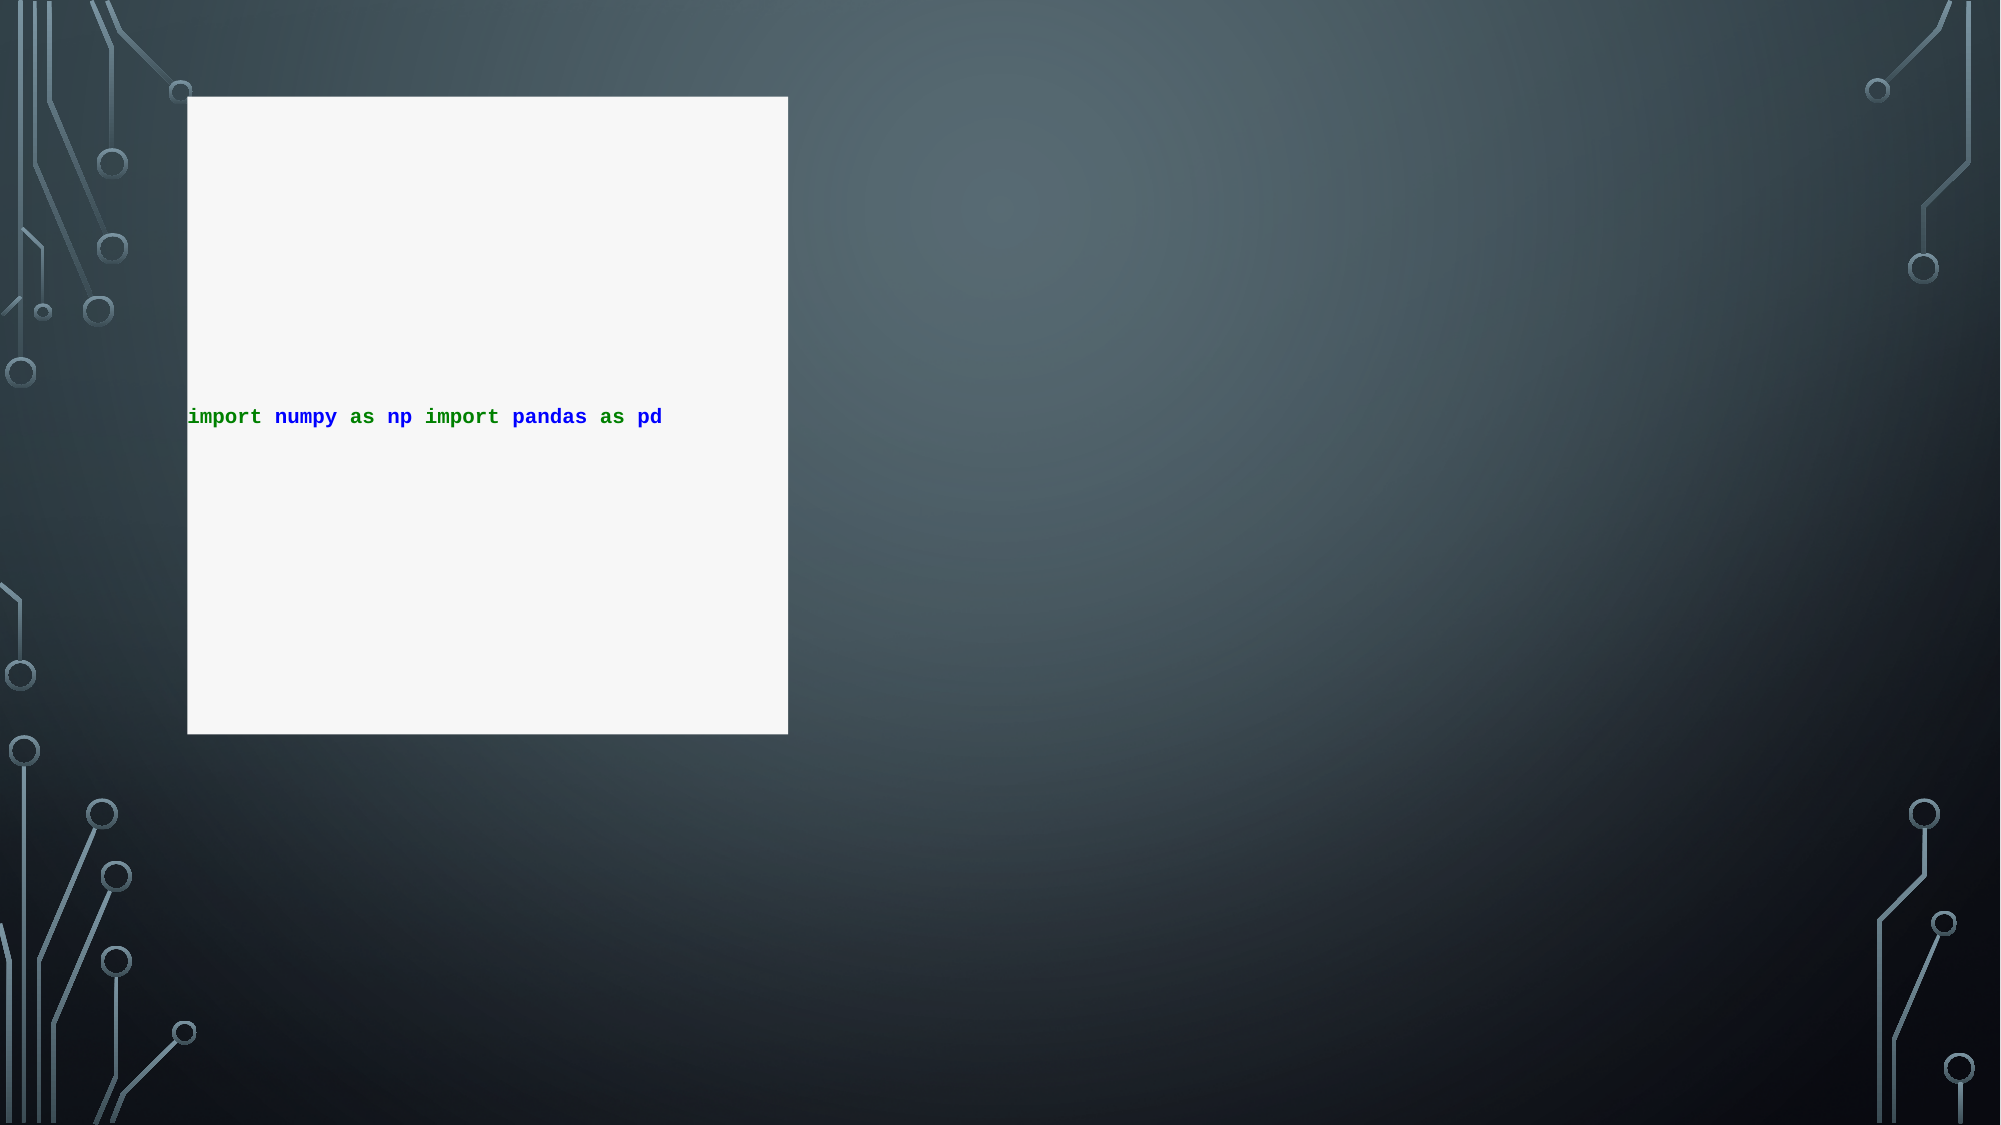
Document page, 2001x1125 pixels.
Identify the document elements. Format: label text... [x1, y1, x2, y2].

list import numpy as np import pandas as pd [187, 96, 789, 735]
